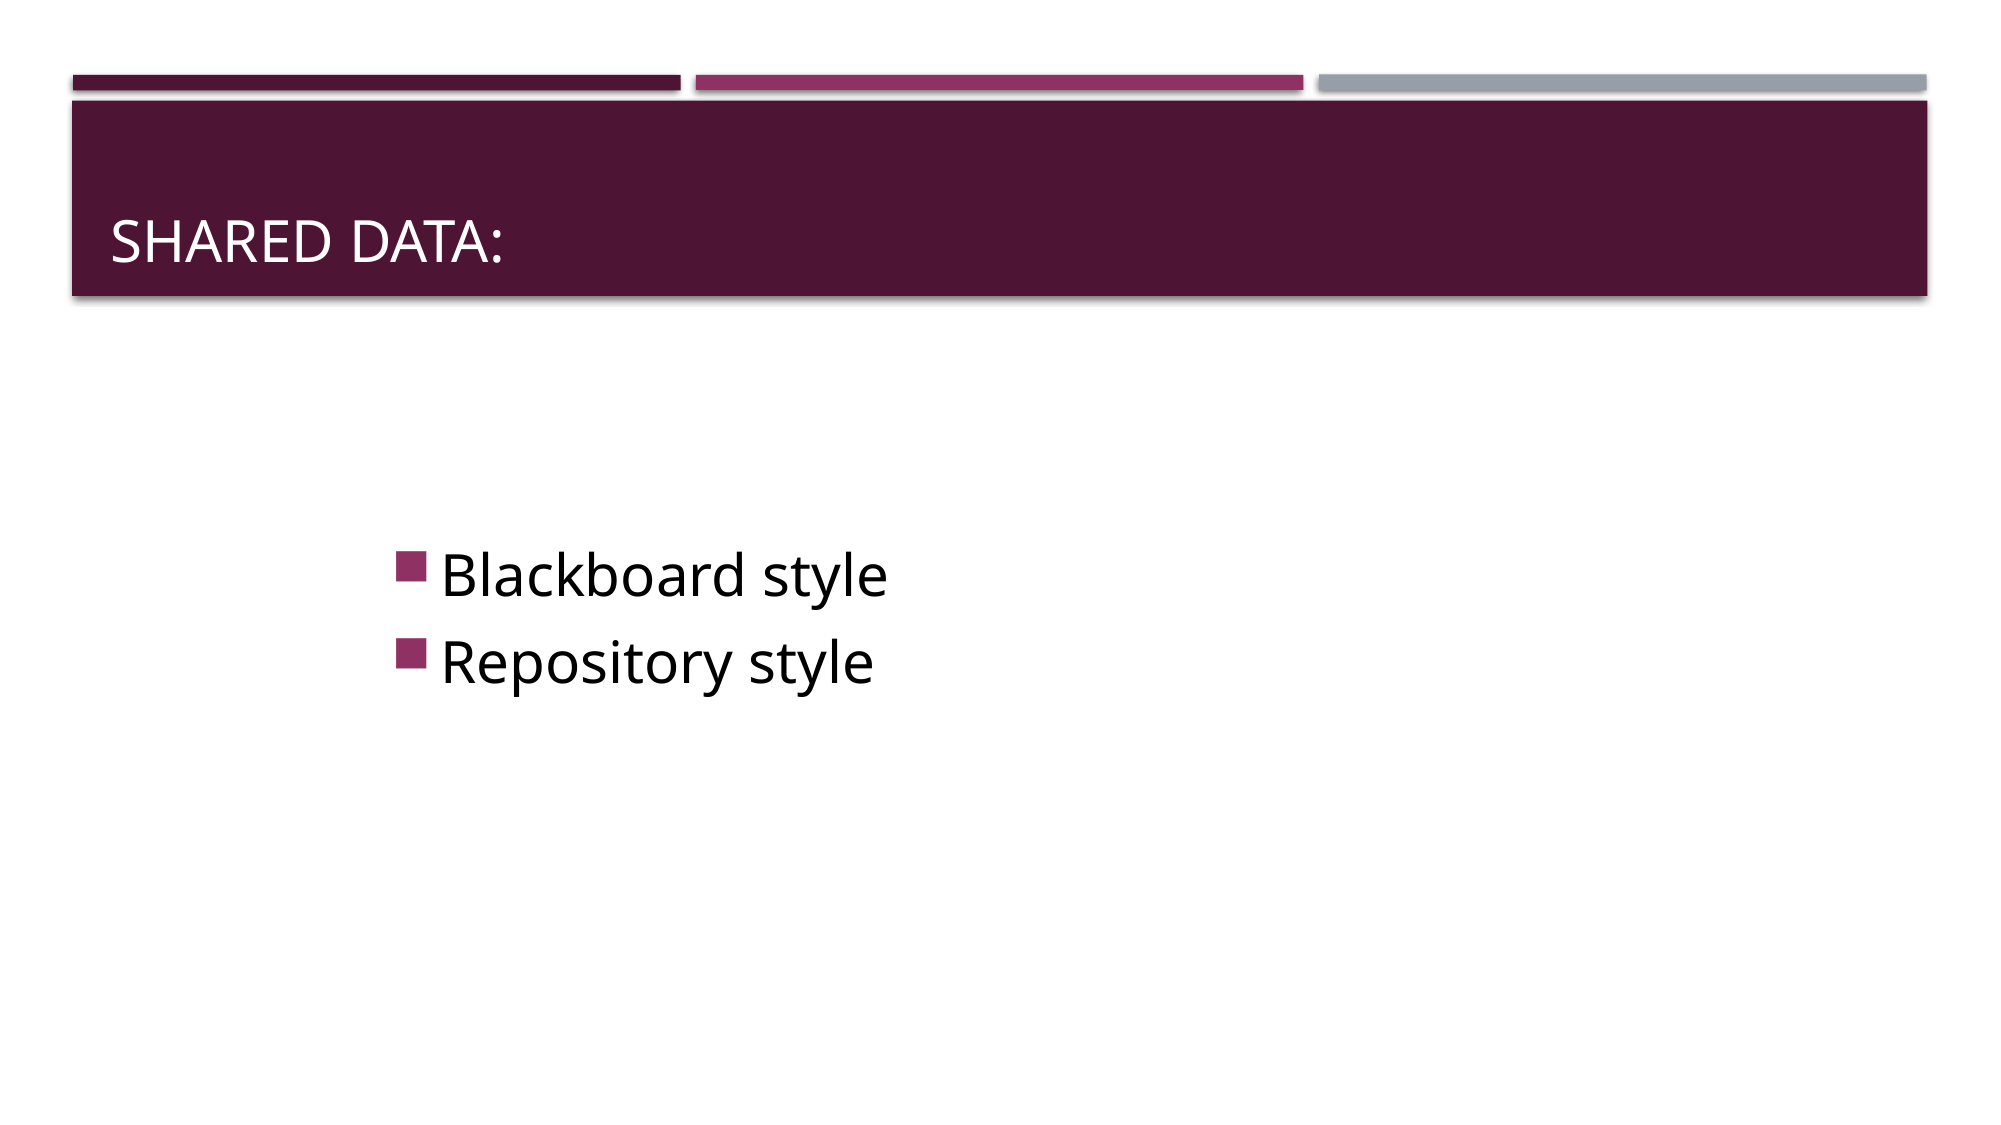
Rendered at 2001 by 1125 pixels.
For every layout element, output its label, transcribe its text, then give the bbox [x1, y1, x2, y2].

title Shared Data: [95, 115, 1905, 282]
list Blackboard style Repository style [322, 442, 1646, 800]
